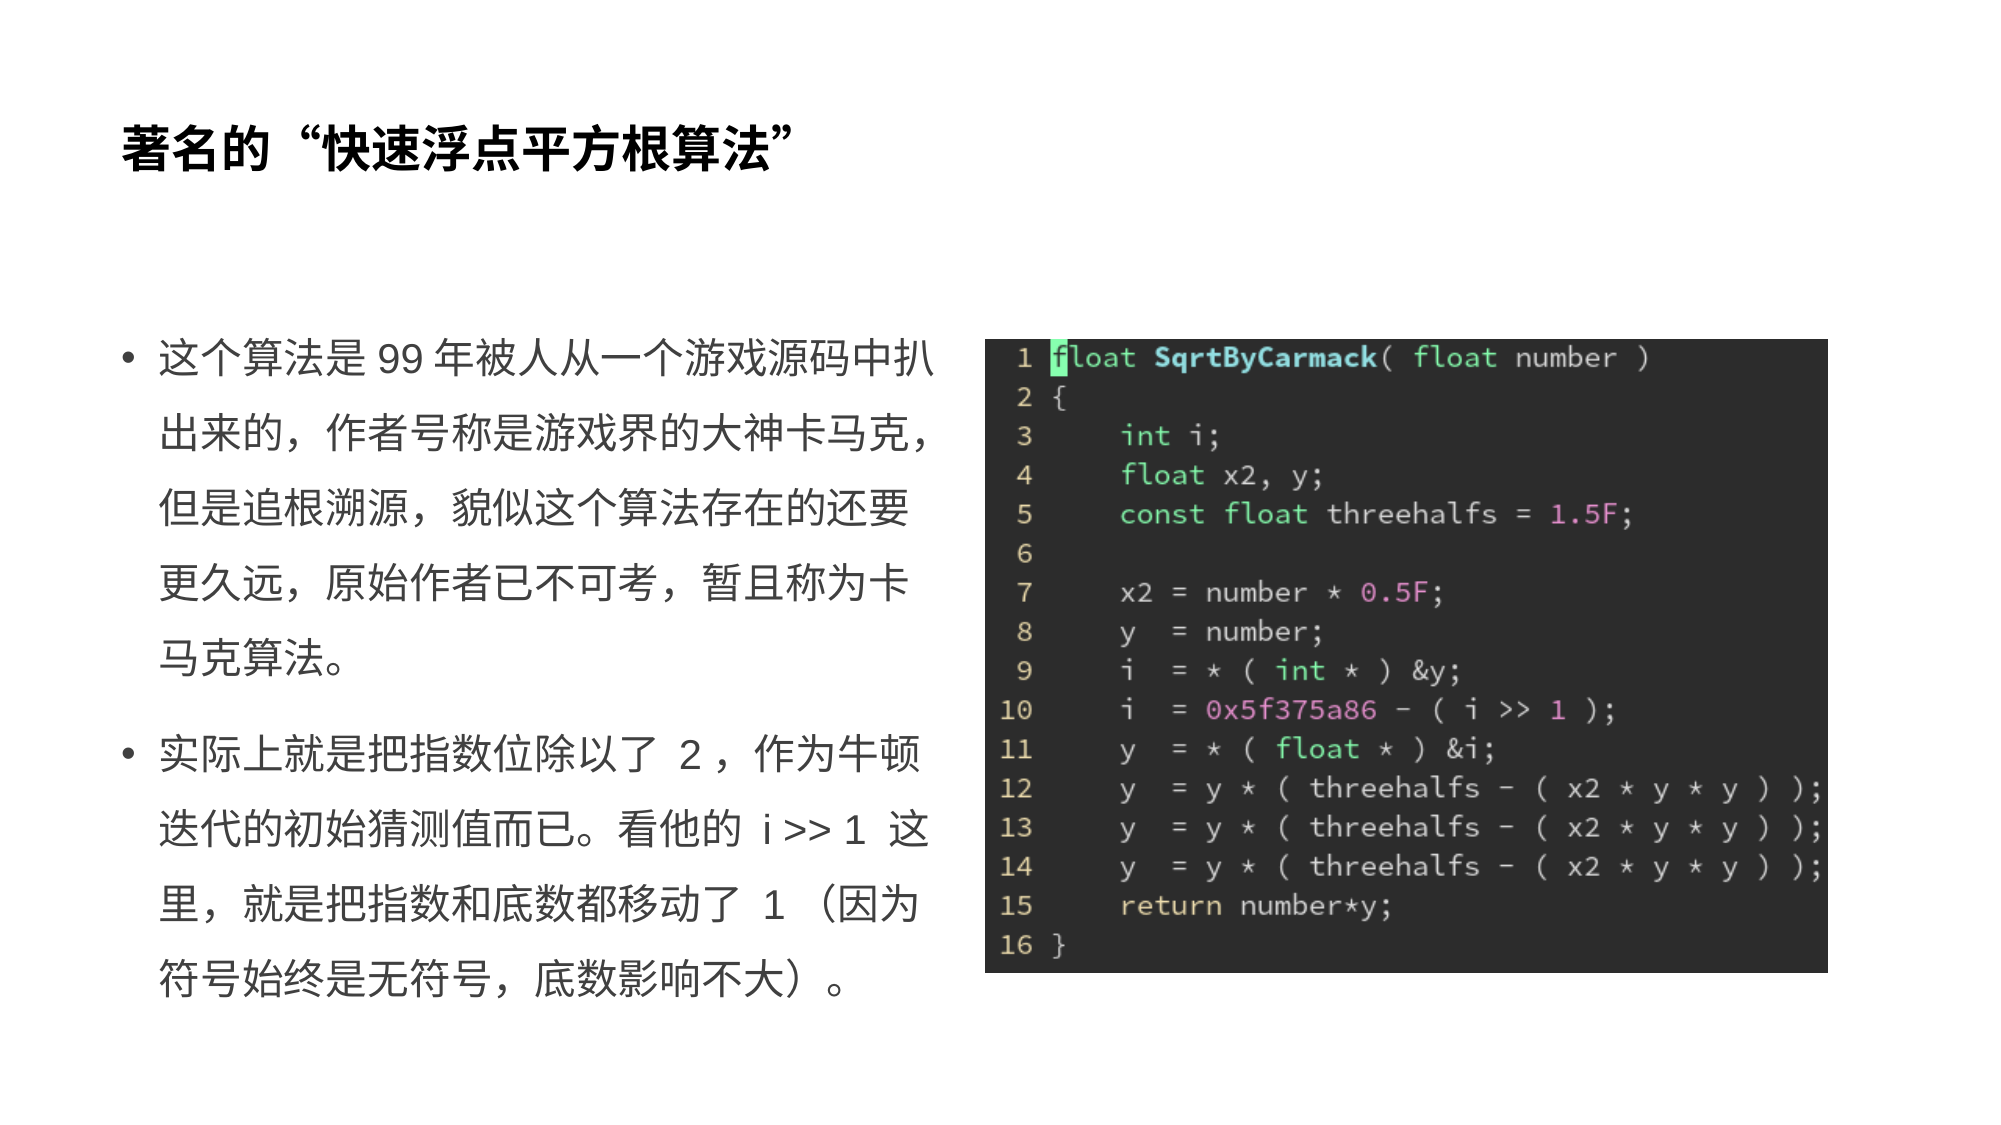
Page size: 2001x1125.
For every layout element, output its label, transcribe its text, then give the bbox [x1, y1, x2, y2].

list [985, 339, 1828, 973]
title 著名的“快速浮点平方根算法” [106, 42, 1832, 260]
list 这个算法是99年被人从一个游戏源码中扒出来的，作者号称是游戏界的大神卡马克，但是追根溯源，貌似这个算法存在的还要更久远，原始作者已不可考，暂且称为卡马克算法。 实际上就是把指数位除以了 2，作为牛顿迭代的初始猜测值而已。看他的 i >> 1 这里，就是把指数和底数都移动了 1（因为符号始终是无符号，底数影响不大）。 [106, 299, 957, 1014]
